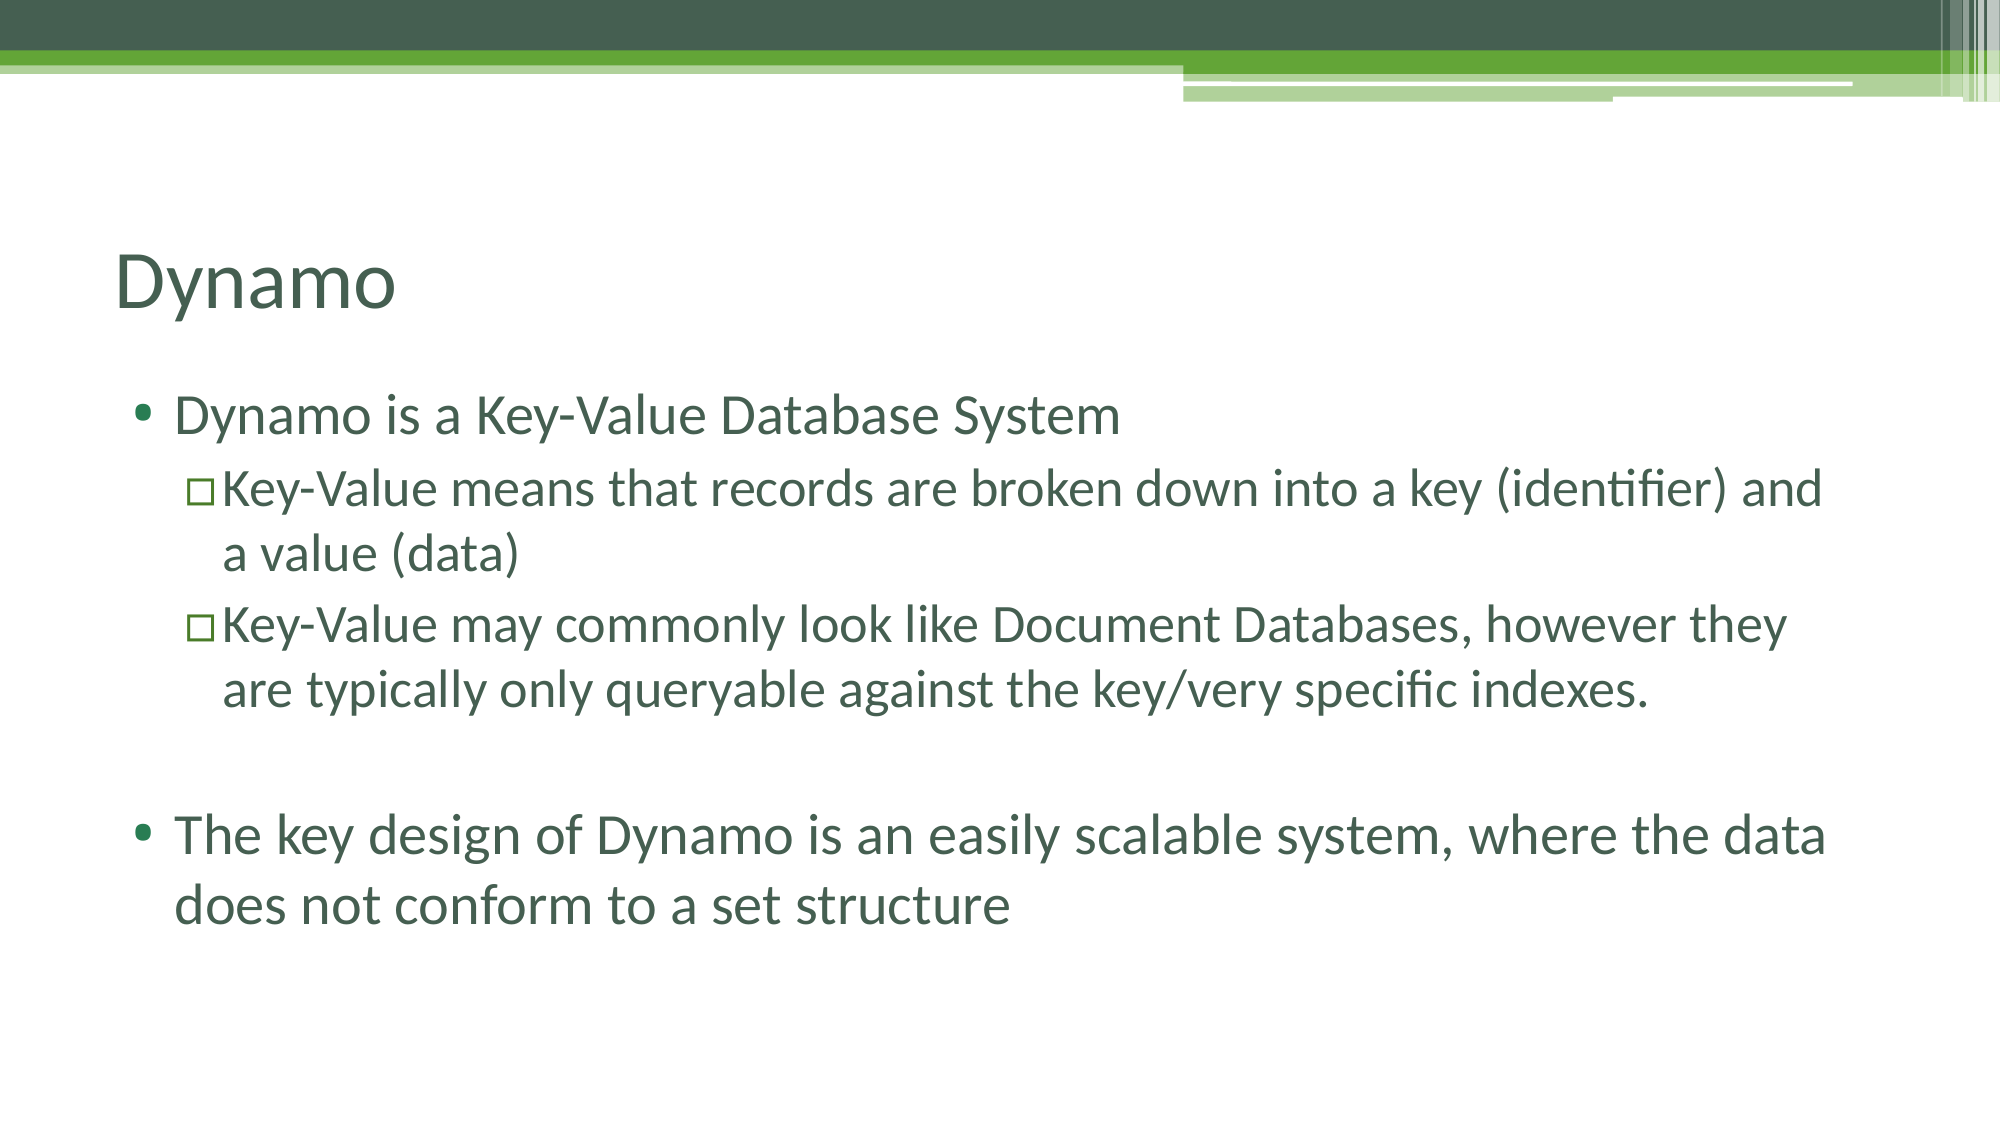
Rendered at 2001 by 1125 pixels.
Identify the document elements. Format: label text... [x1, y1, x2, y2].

title Dynamo [99, 187, 1900, 363]
list Dynamo is a Key-Value Database System Key-Value means that records are broken down into a key (identifier) and a value (data) Key-Value may commonly look like Document Databases, however they are typically only queryable against the key/very specific indexes. The key design of Dynamo is an easily scalable system, where the data does not conform to a set structure [99, 368, 1873, 1079]
